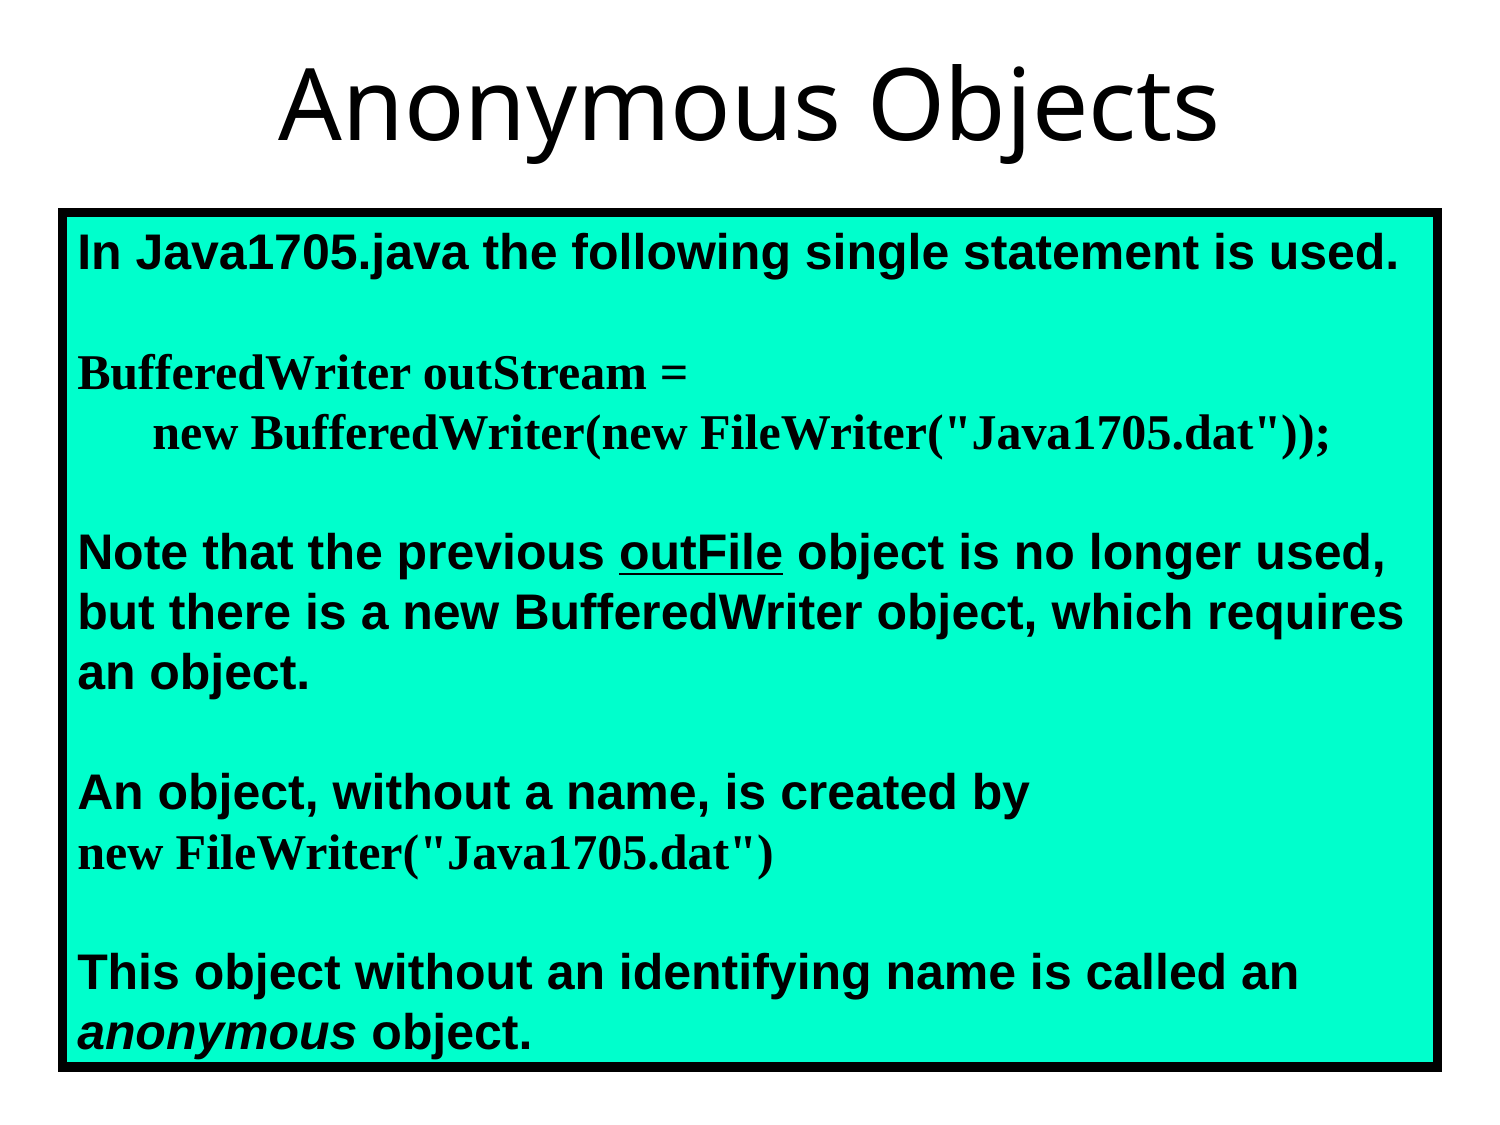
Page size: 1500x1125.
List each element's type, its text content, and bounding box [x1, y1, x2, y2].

title Anonymous Objects [0, 0, 1500, 200]
text_box In Java1705.java the following single statement is used. BufferedWriter outStream = new BufferedWriter(new FileWriter("Java1705.dat")); Note that the previous outFile object is no longer used, but there is a new BufferedWriter object, which requires an object. An object, without a name, is created by new FileWriter("Java1705.dat") This object without an identifying name is called an anonymous object. [62, 212, 1438, 1068]
